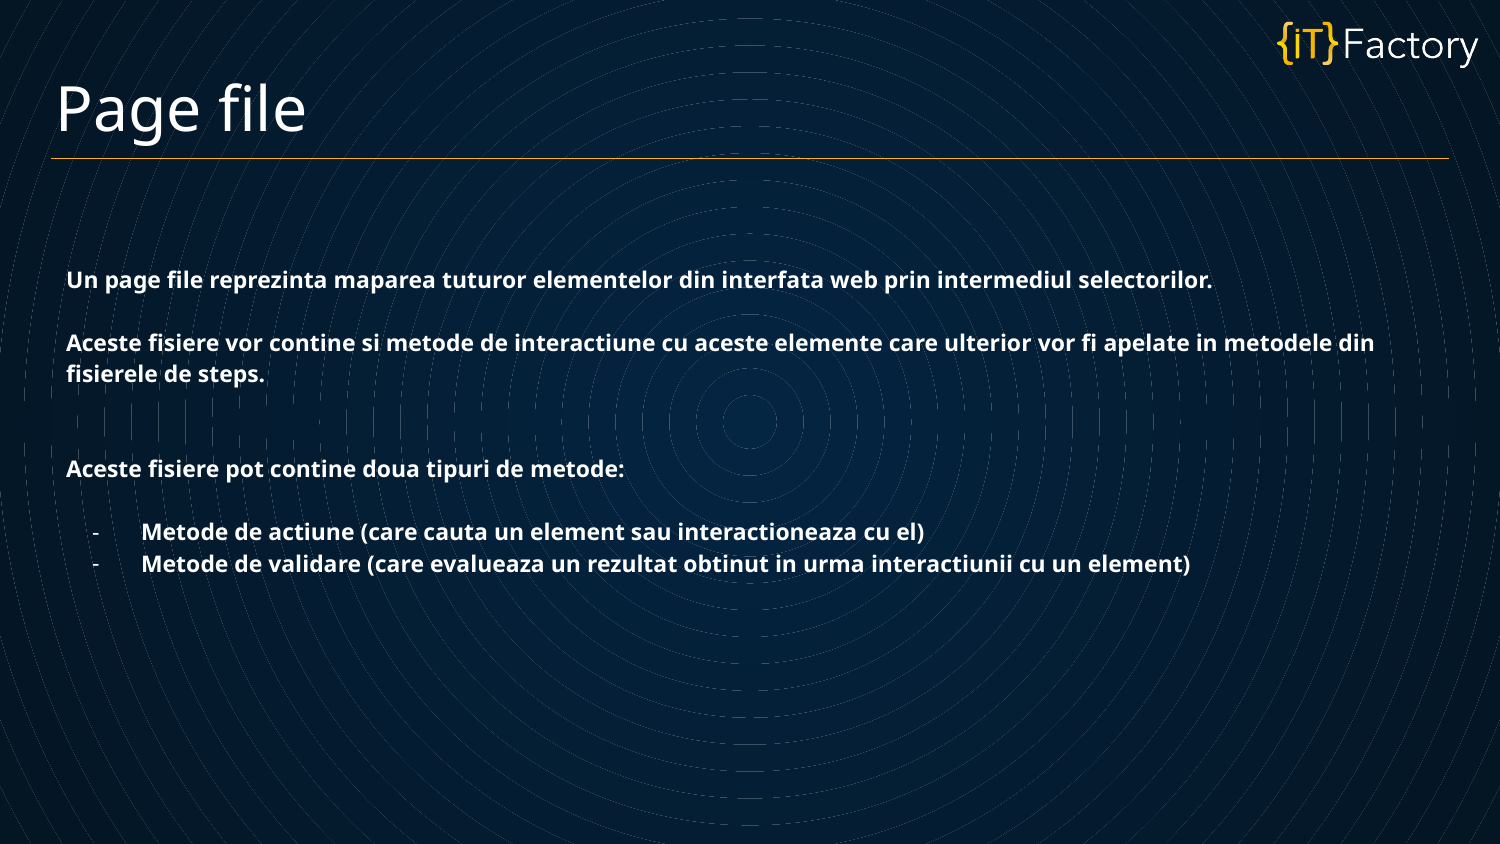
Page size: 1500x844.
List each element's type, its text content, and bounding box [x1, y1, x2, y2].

text_box Un page file reprezinta maparea tuturor elementelor din interfata web prin intermediul selectorilor. Aceste fisiere vor contine si metode de interactiune cu aceste elemente care ulterior vor fi apelate in metodele din fisierele de steps. Aceste fisiere pot contine doua tipuri de metode: Metode de actiune (care cauta un element sau interactioneaza cu el) Metode de validare (care evalueaza un rezultat obtinut in urma interactiunii cu un element) [51, 246, 1449, 592]
picture [1277, 16, 1479, 73]
title Page file [27, 59, 336, 159]
